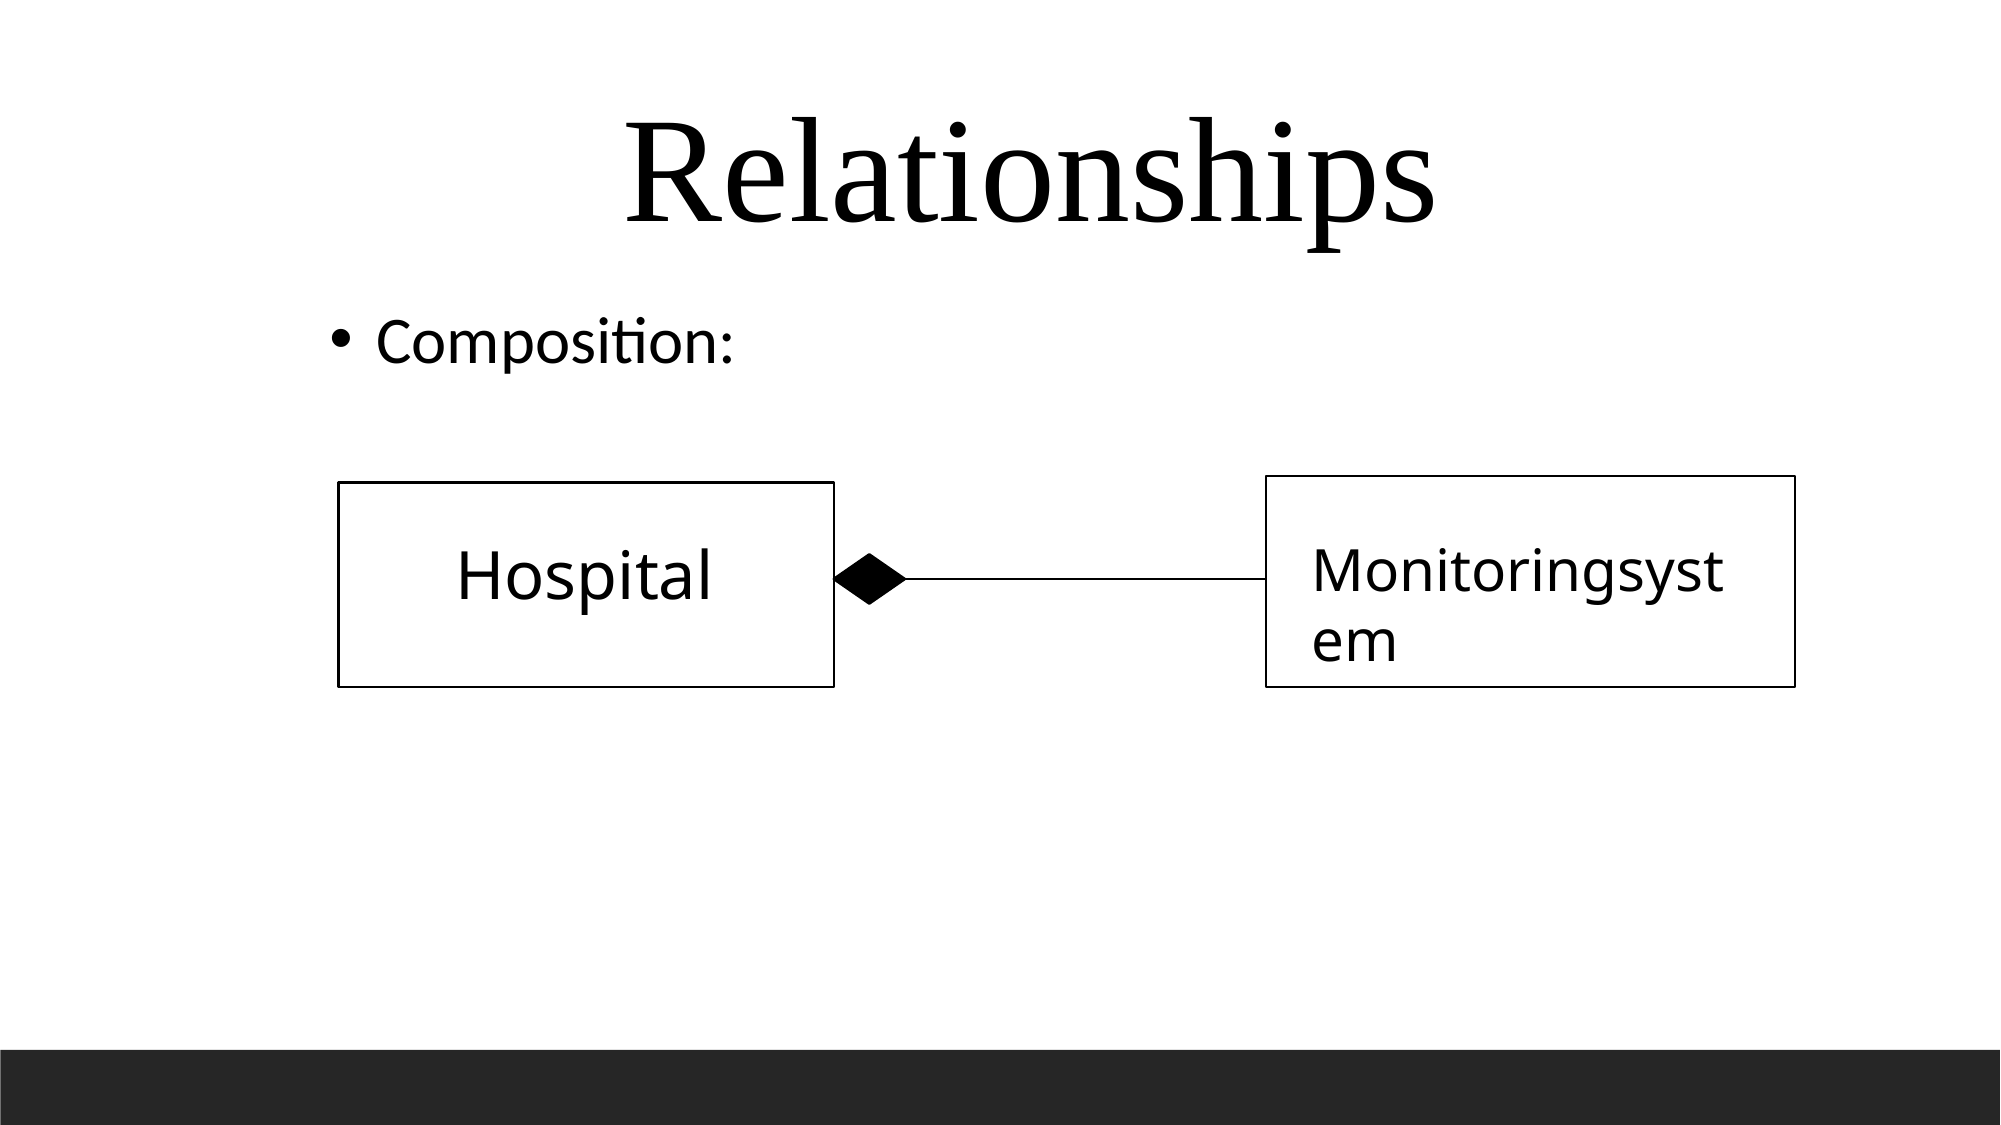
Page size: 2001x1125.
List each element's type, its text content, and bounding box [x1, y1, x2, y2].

text_box Composition: [314, 289, 1110, 385]
text_box Relationships [608, 64, 1796, 260]
text_box Hospital [440, 525, 847, 621]
text_box [337, 481, 835, 688]
text_box [1265, 475, 1796, 688]
text_box [832, 553, 902, 605]
text_box Monitoringsystem [1296, 525, 1746, 681]
